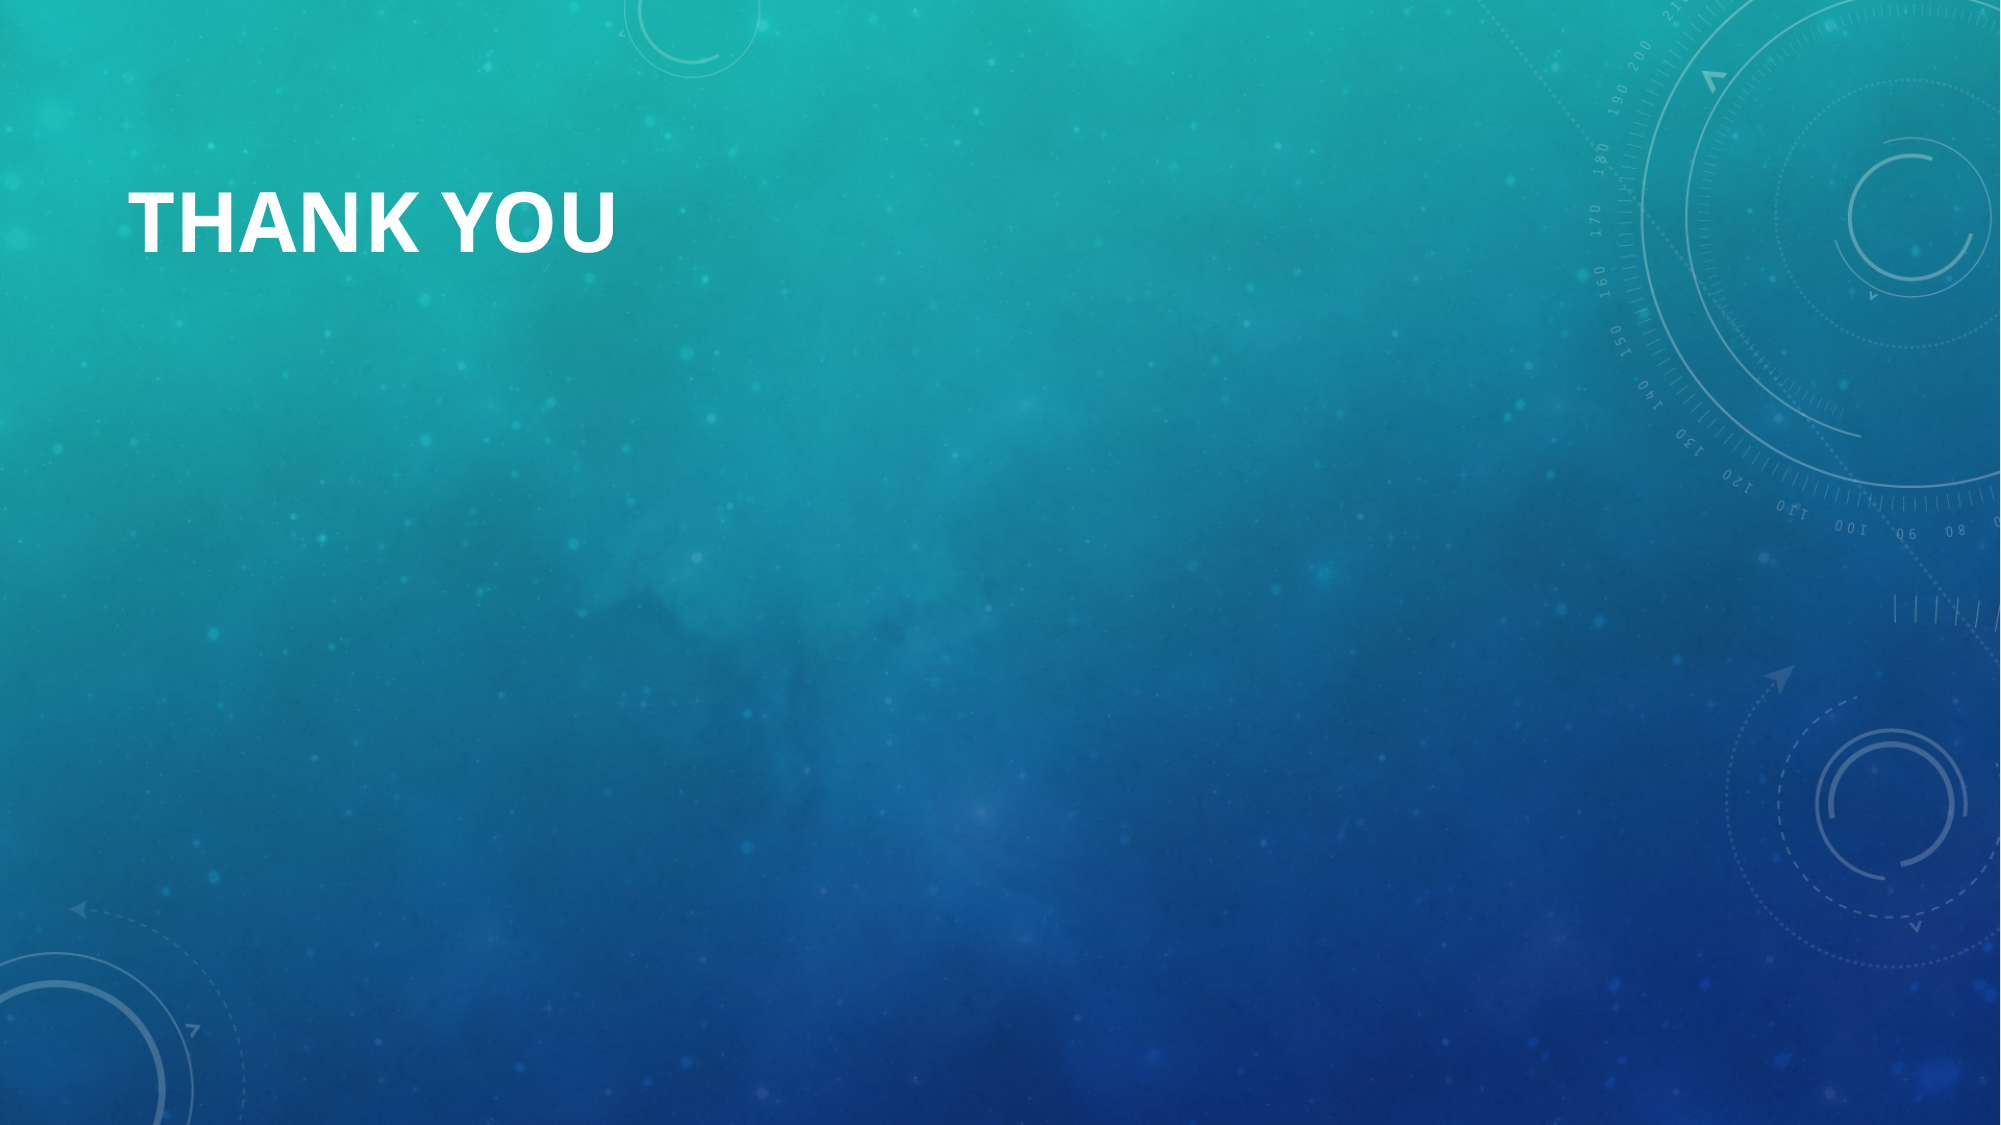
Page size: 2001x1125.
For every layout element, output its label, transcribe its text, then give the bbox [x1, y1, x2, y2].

picture [0, 0, 2001, 1125]
title Thank you [112, 99, 1775, 339]
